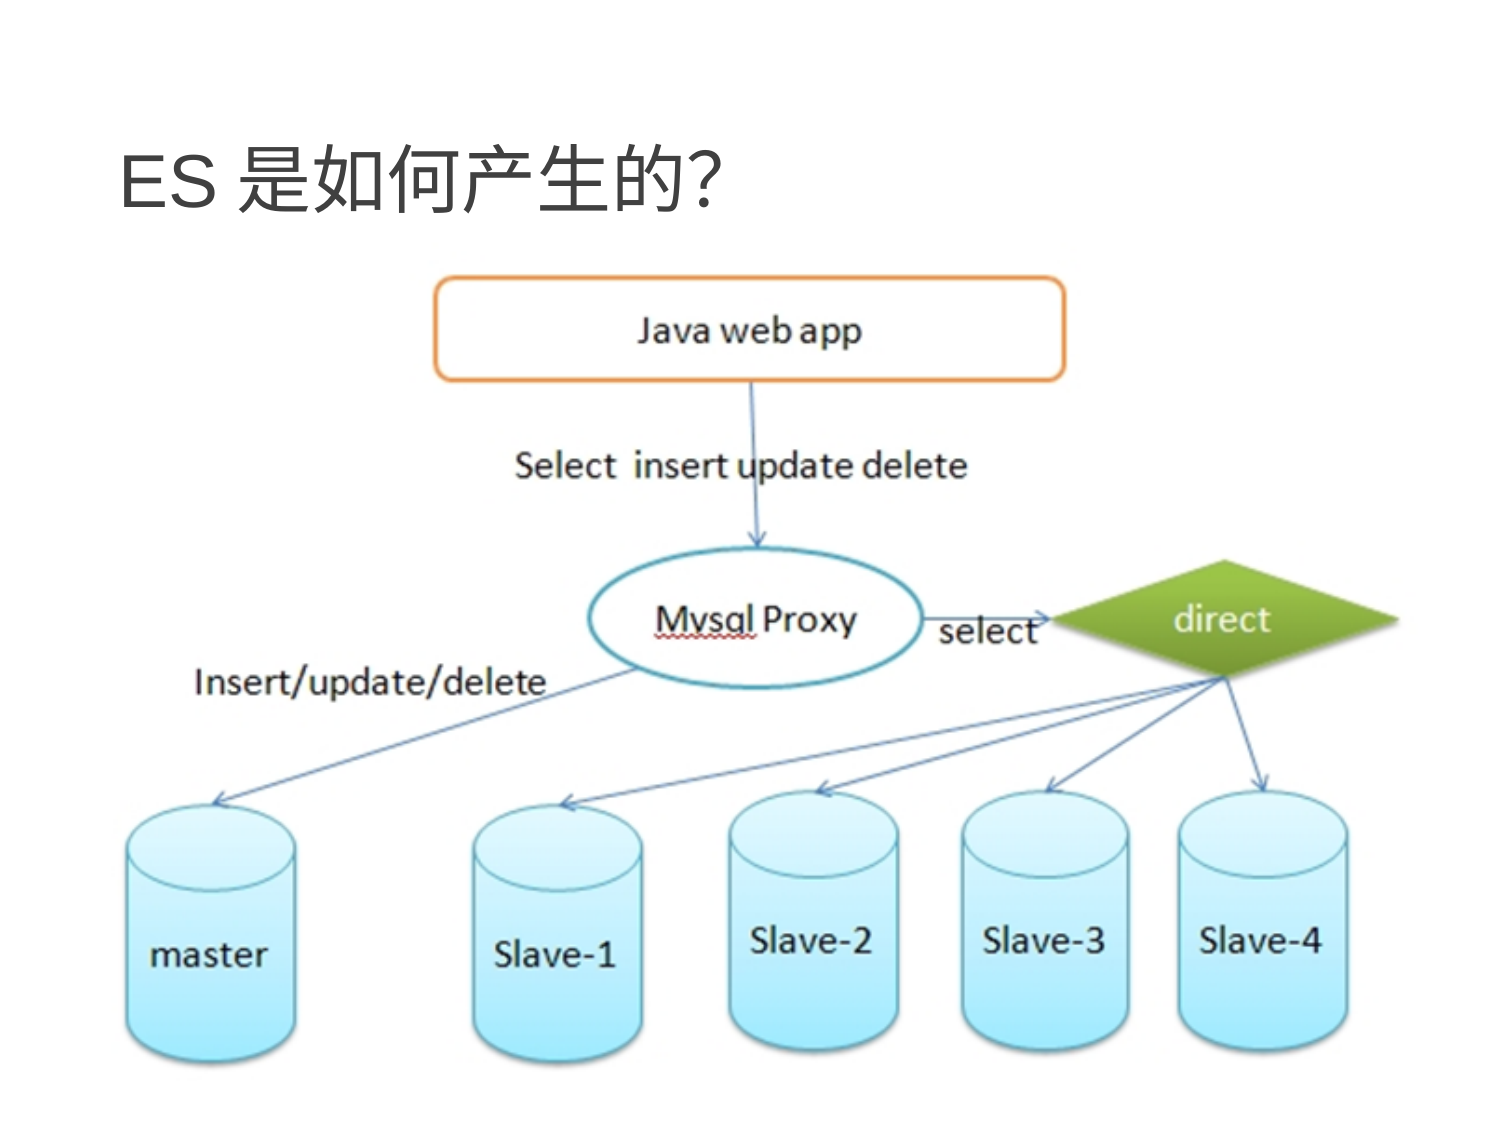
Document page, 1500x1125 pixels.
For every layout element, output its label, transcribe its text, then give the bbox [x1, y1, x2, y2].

title ES是如何产生的？ [103, 59, 1397, 219]
picture [77, 219, 1423, 1094]
